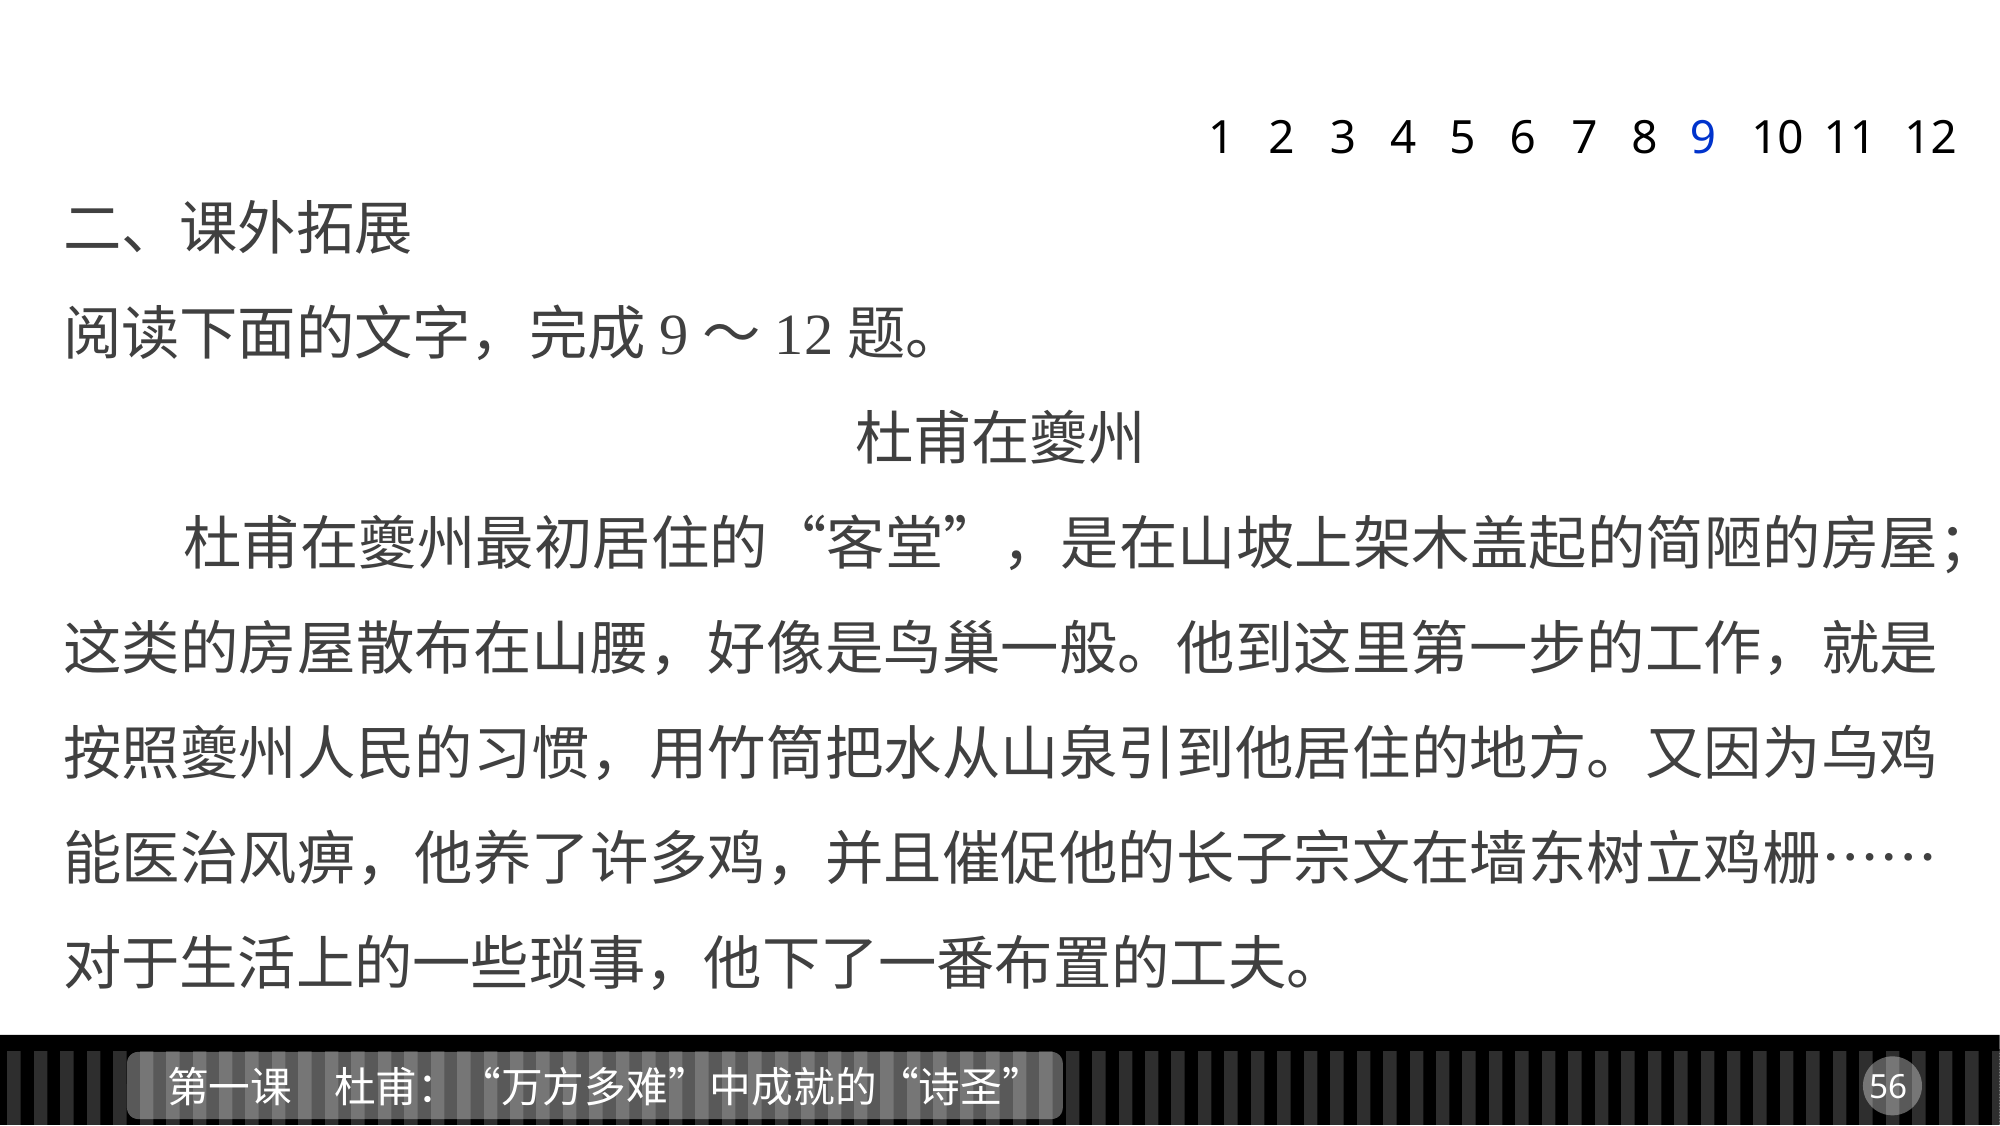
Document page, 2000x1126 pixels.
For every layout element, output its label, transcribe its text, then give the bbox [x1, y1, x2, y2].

text_box 1 [1188, 102, 1246, 169]
text_box 8 [1612, 102, 1669, 169]
text_box 二、课外拓展 阅读下面的文字，完成9～12题。 杜甫在夔州 杜甫在夔州最初居住的“客堂”，是在山坡上架木盖起的简陋的房屋；这类的房屋散布在山腰，好像是鸟巢一般。他到这里第一步的工作，就是按照夔州人民的习惯，用竹筒把水从山泉引到他居住的地方。又因为乌鸡能医治风痹，他养了许多鸡，并且催促他的长子宗文在墙东树立鸡栅……对于生活上的一些琐事，他下了一番布置的工夫。 [48, 149, 1953, 1004]
text_box 6 [1490, 102, 1547, 169]
text_box 10 [1729, 102, 1801, 169]
text_box 4 [1370, 102, 1428, 169]
text_box 3 [1310, 102, 1368, 169]
text_box 5 [1430, 102, 1487, 169]
text_box 2 [1249, 102, 1306, 169]
text_box 12 [1882, 102, 1969, 169]
text_box 11 [1801, 102, 1882, 169]
text_box 9 [1670, 102, 1728, 169]
text_box 7 [1552, 102, 1609, 169]
